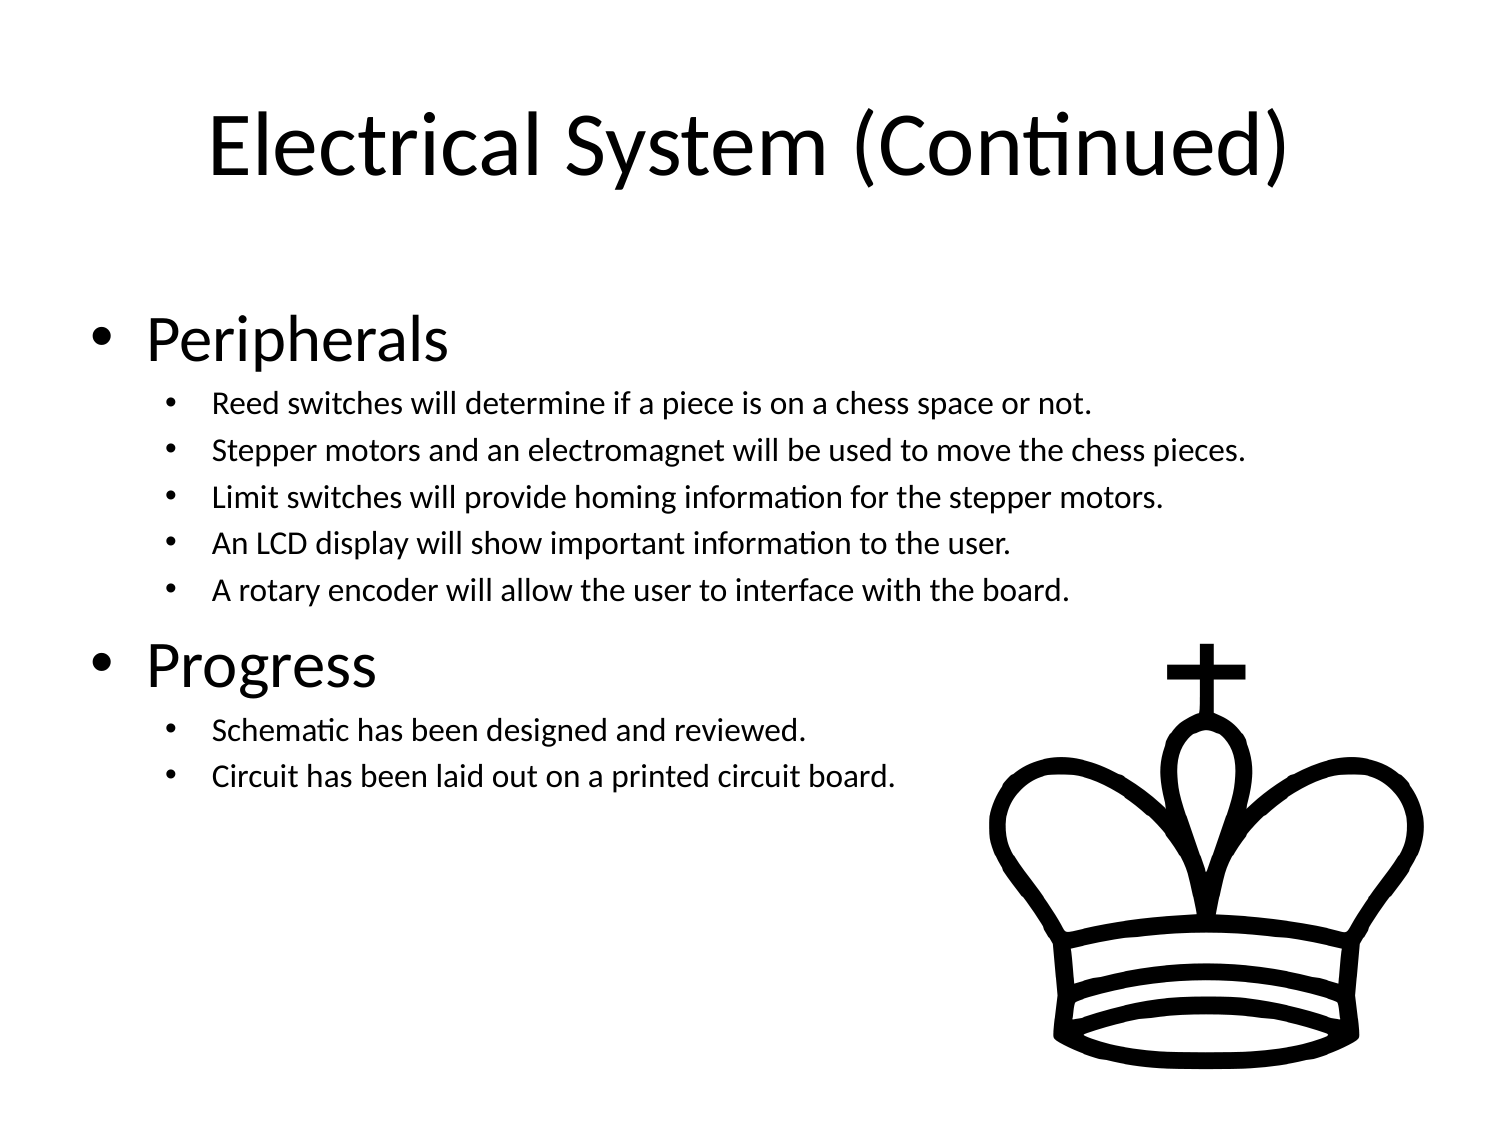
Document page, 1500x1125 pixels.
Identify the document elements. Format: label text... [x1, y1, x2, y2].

picture [962, 612, 1451, 1101]
list Peripherals Reed switches will determine if a piece is on a chess space or not. Stepper motors and an electromagnet will be used to move the chess pieces. Limit switches will provide homing information for the stepper motors. An LCD display will show important information to the user. A rotary encoder will allow the user to interface with the board. Progress Schematic has been designed and reviewed. Circuit has been laid out on a printed circuit board. [75, 287, 1425, 1030]
title Electrical System (Continued) [75, 45, 1425, 233]
